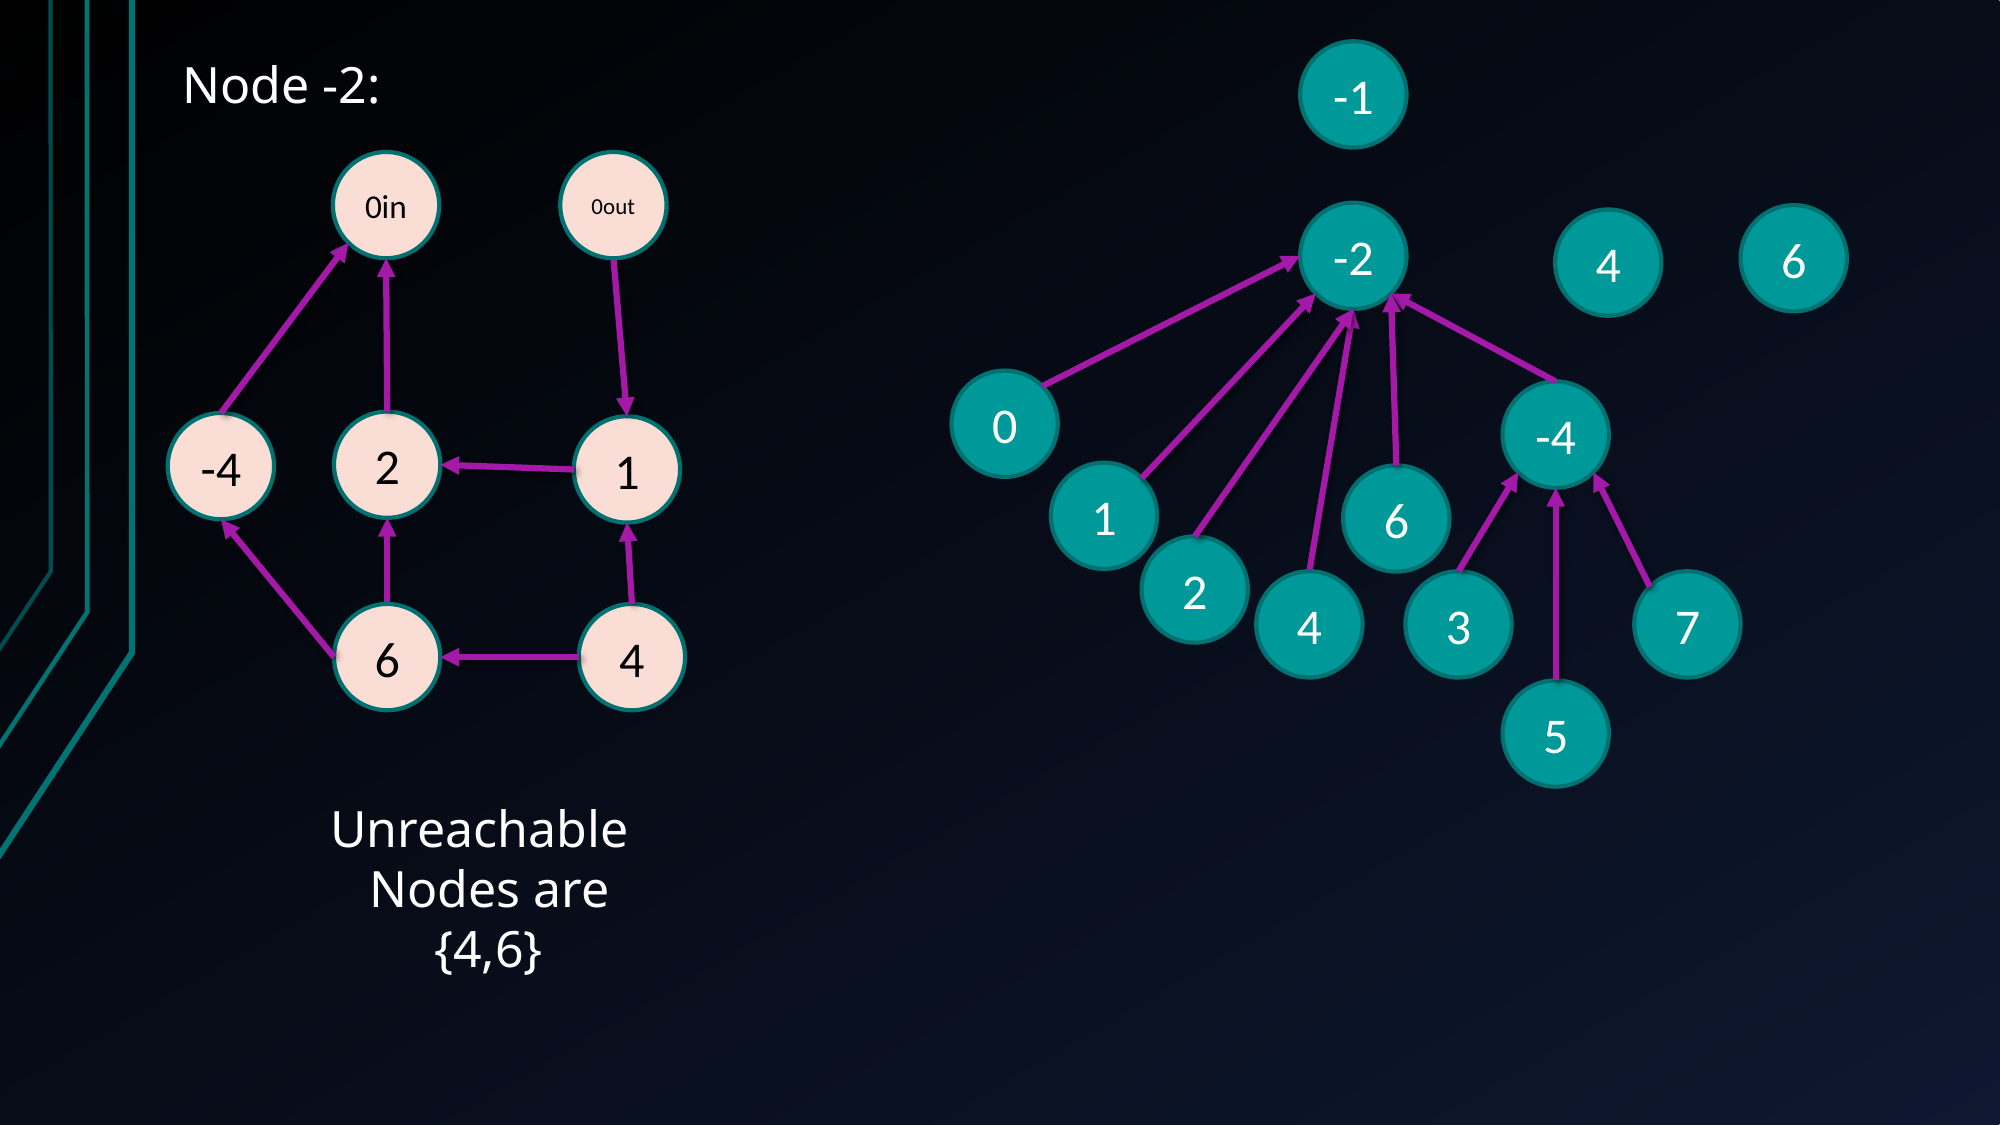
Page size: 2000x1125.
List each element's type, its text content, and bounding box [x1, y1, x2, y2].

text_box -1 [1298, 39, 1409, 150]
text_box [1309, 544, 1354, 572]
text_box 1 [572, 414, 683, 525]
text_box Unreachable Nodes are {4,6} [315, 789, 667, 985]
text_box 2 [331, 409, 443, 520]
text_box 5 [1500, 678, 1611, 789]
text_box 7 [1632, 569, 1743, 680]
text_box 4 [1553, 207, 1664, 318]
text_box 6 [1361, 464, 1452, 574]
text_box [1194, 308, 1354, 537]
text_box 6 [1738, 203, 1849, 314]
text_box Node -2: [167, 45, 416, 121]
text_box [626, 522, 633, 605]
text_box 0in [330, 149, 442, 261]
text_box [220, 519, 335, 658]
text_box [613, 257, 628, 417]
text_box -4 [165, 411, 277, 522]
text_box 4 [1254, 569, 1365, 680]
text_box -2 [1298, 200, 1409, 311]
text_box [1458, 471, 1519, 572]
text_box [1041, 255, 1301, 387]
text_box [1593, 471, 1651, 588]
text_box 2 [1139, 534, 1250, 645]
text_box 0out [558, 149, 669, 261]
text_box 6 [332, 601, 443, 713]
text_box -4 [1500, 380, 1611, 490]
text_box 1 [1048, 460, 1160, 572]
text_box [1141, 293, 1317, 479]
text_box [440, 464, 574, 470]
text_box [1403, 293, 1556, 382]
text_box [220, 242, 349, 414]
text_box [1390, 293, 1397, 466]
text_box 3 [1403, 569, 1514, 680]
text_box 0 [949, 368, 1060, 479]
text_box 4 [577, 602, 688, 713]
